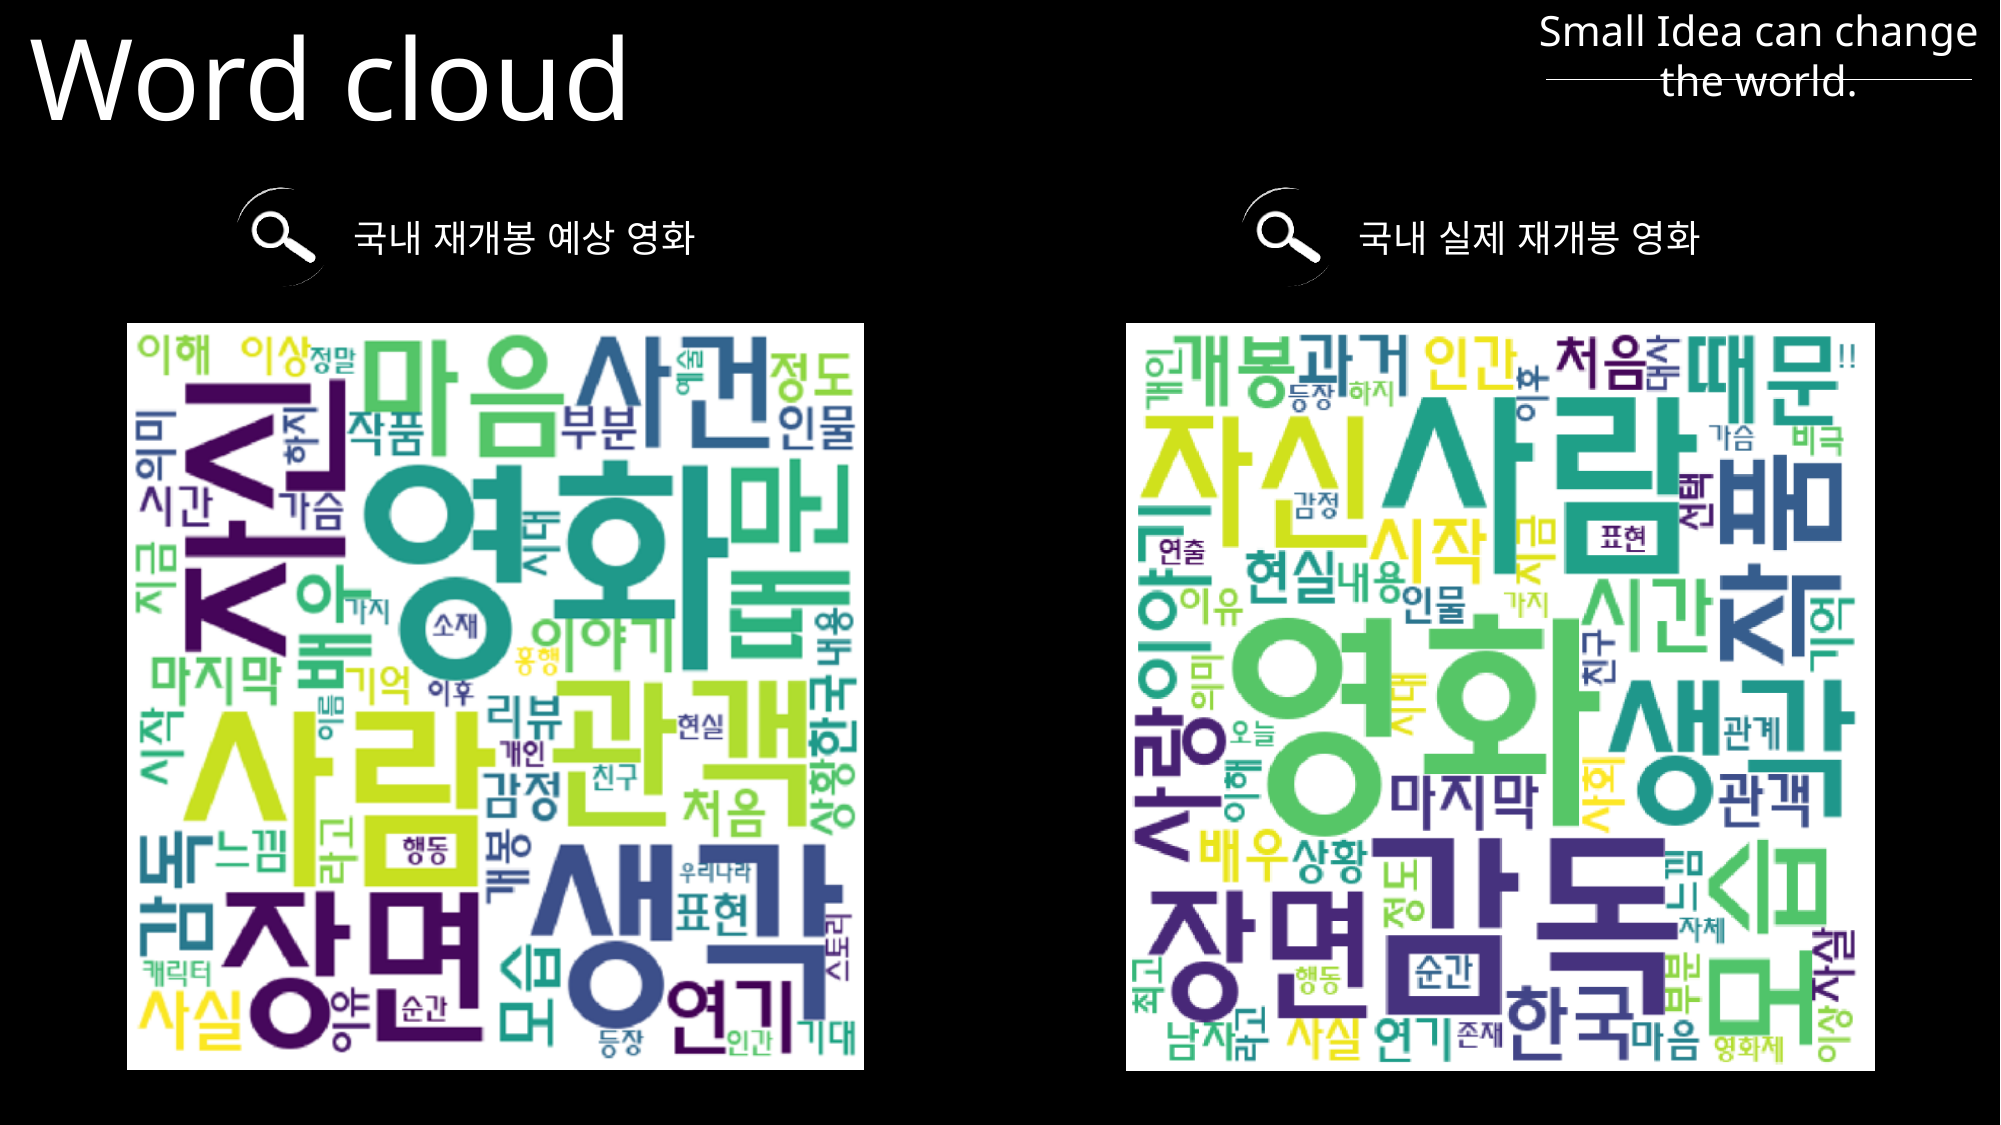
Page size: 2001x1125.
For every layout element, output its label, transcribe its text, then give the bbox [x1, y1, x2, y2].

text_box Word cloud [14, 0, 648, 150]
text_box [1231, 180, 1771, 294]
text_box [1517, 0, 2000, 134]
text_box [226, 180, 766, 294]
picture [1126, 323, 1875, 1071]
picture [127, 323, 864, 1070]
